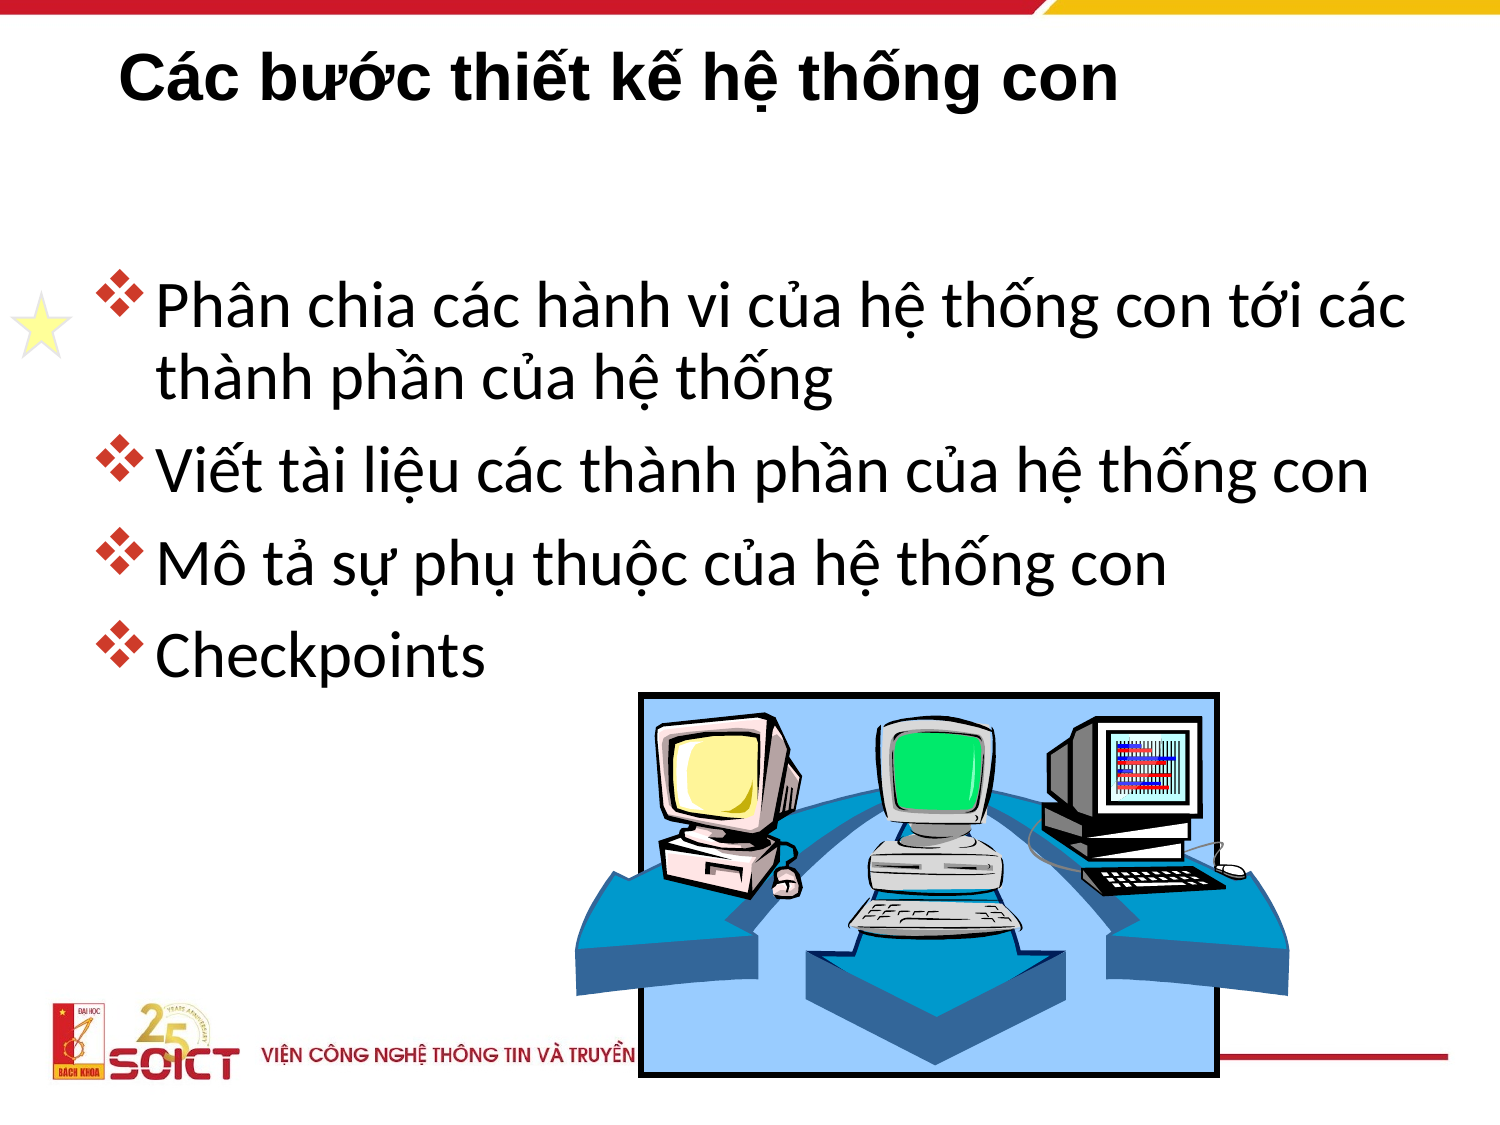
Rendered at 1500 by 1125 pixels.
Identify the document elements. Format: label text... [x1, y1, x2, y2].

text_box [12, 293, 71, 357]
list Phân chia các hành vi của hệ thống con tới các thành phần của hệ thống Viết tài liệu các thành phần của hệ thống con Mô tả sự phụ thuộc của hệ thống con Checkpoints [75, 262, 1475, 1063]
text_box [12, 12, 1489, 100]
title Các bước thiết kế hệ thống con [103, 18, 1397, 140]
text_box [574, 695, 1290, 1075]
picture [0, 0, 1500, 1125]
